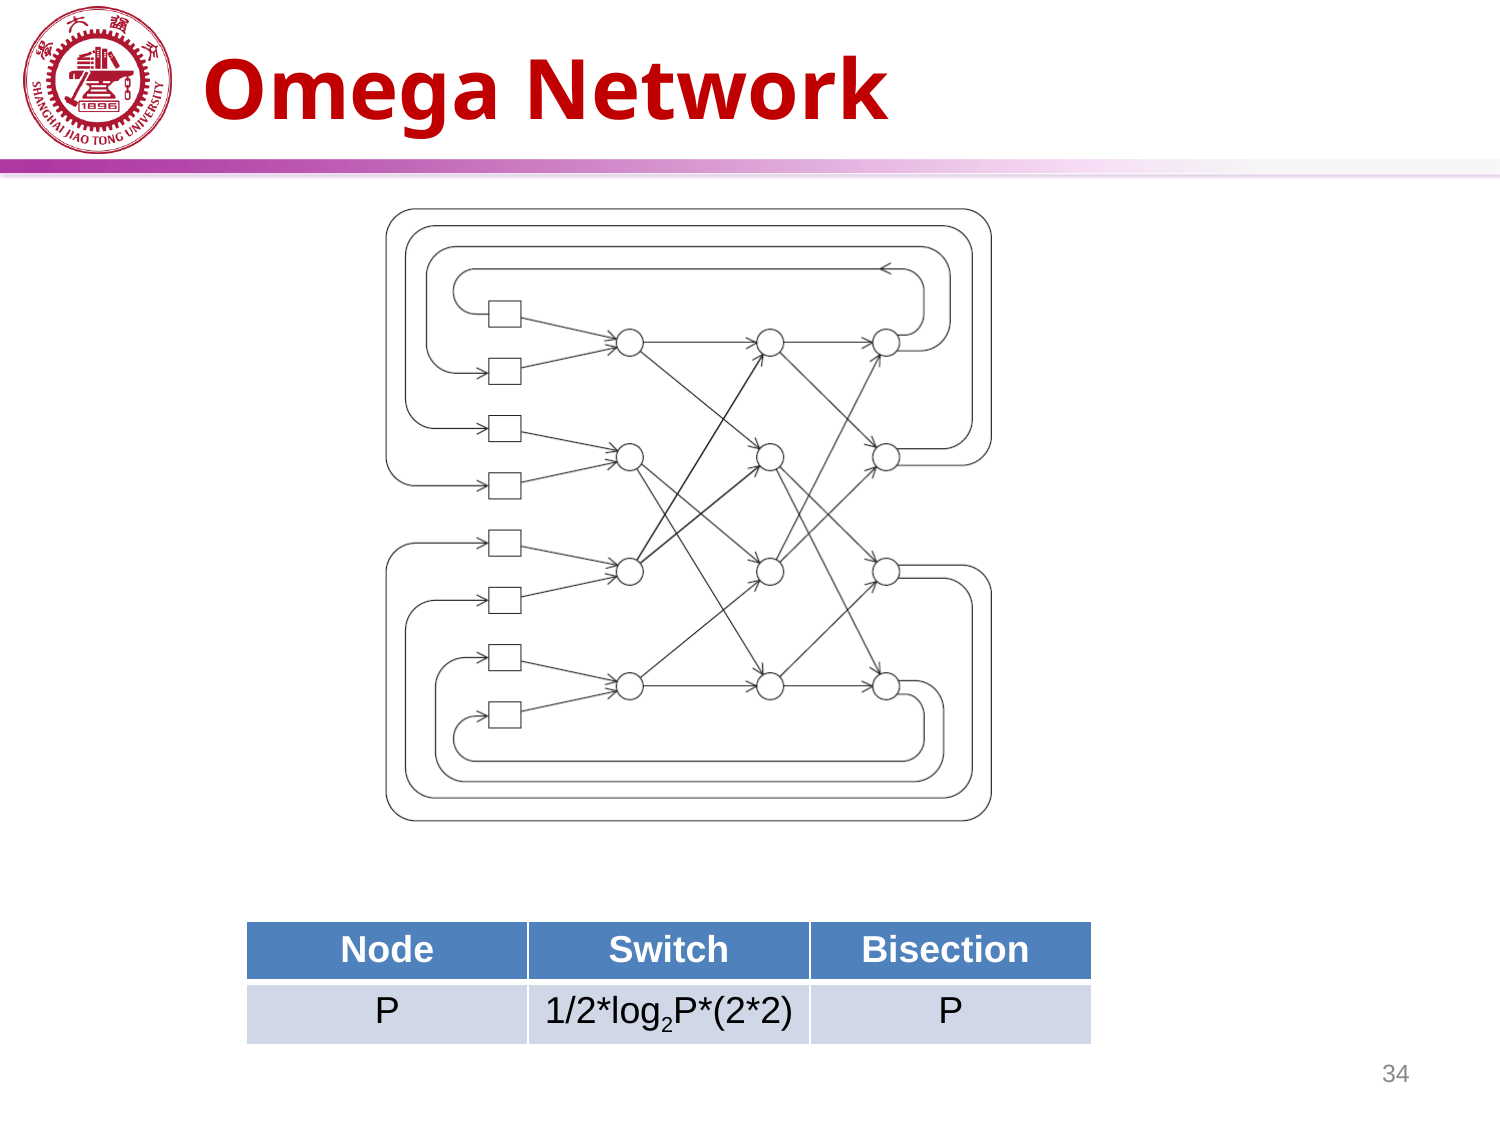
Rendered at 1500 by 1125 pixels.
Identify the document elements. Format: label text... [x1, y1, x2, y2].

table_header Switch [529, 922, 809, 979]
slide_number 34 [1074, 1042, 1425, 1103]
table_cell P [247, 985, 527, 1044]
picture [0, 6, 1500, 179]
title Omega Network [186, 0, 1472, 172]
picture [374, 199, 1017, 838]
table_cell 1/2*log2P*(2*2) [529, 985, 809, 1044]
table_cell P [811, 985, 1091, 1044]
table_header Node [247, 922, 527, 979]
table_header Bisection [811, 922, 1091, 979]
